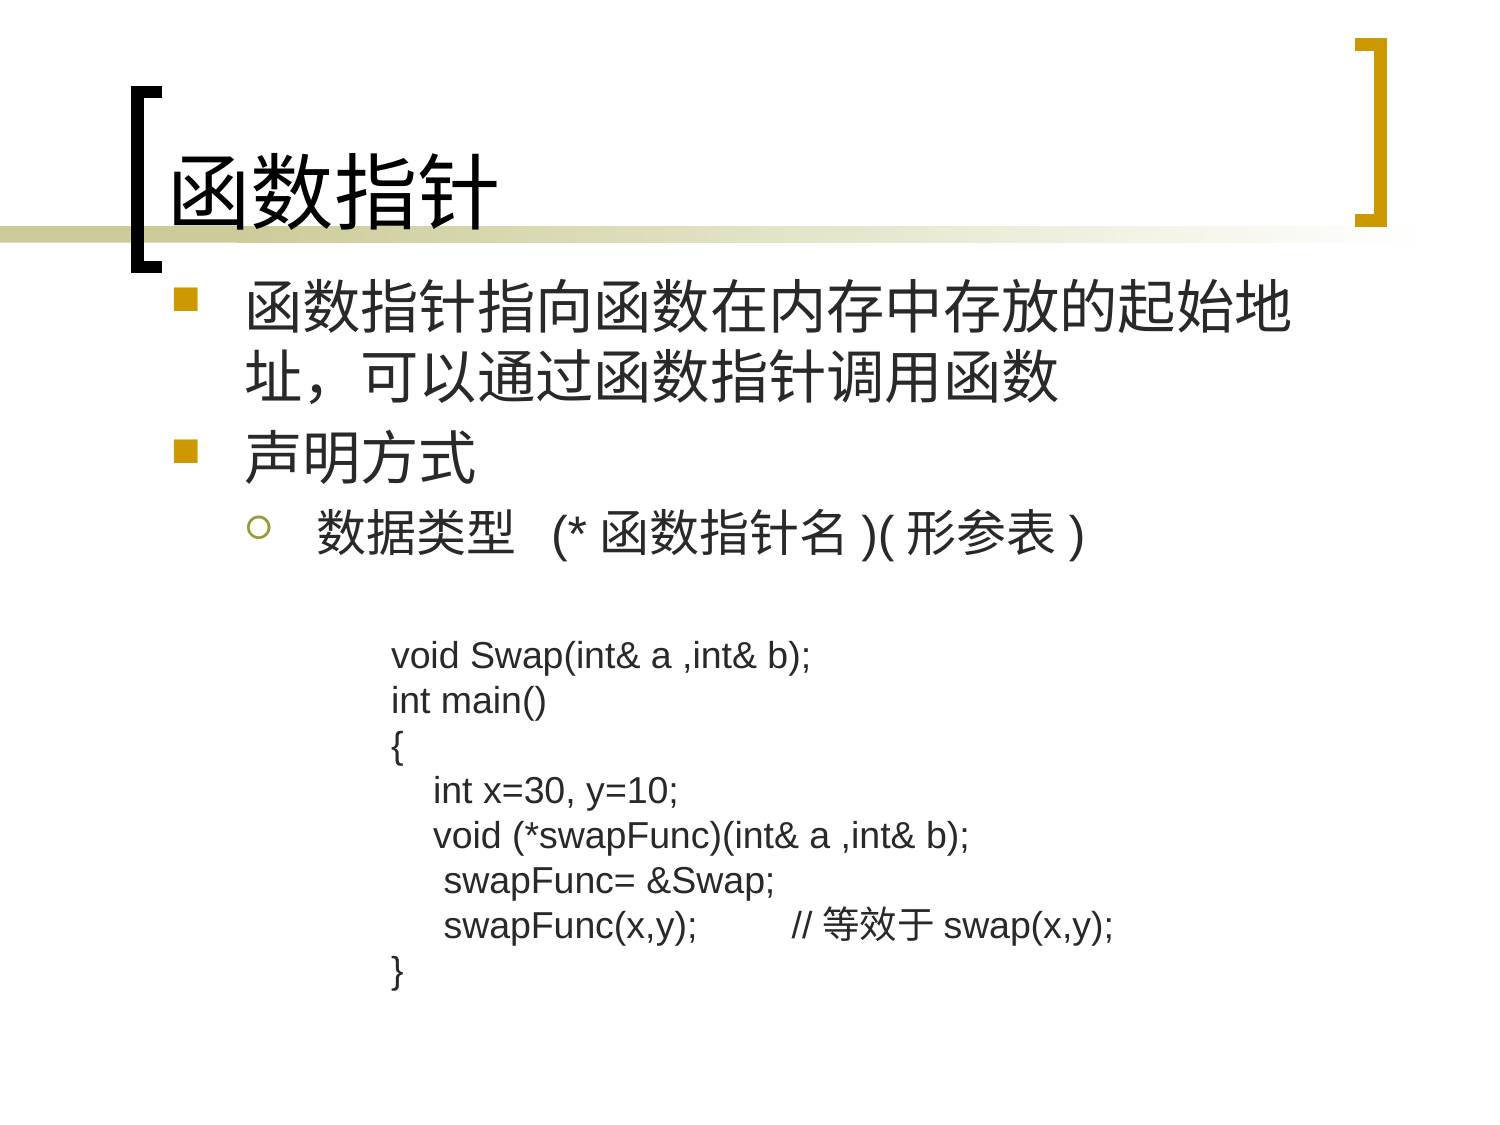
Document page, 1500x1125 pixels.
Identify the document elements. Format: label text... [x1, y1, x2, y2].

list 函数指针指向函数在内存中存放的起始地址，可以通过函数指针调用函数 声明方式 数据类型 (*函数指针名)(形参表) void Swap(int& a ,int& b); int main() { int x=30, y=10; void (*swapFunc)(int& a ,int& b); swapFunc= &Swap; swapFunc(x,y); //等效于swap(x,y); } [155, 262, 1413, 1050]
title 函数指针 [152, 15, 1328, 248]
